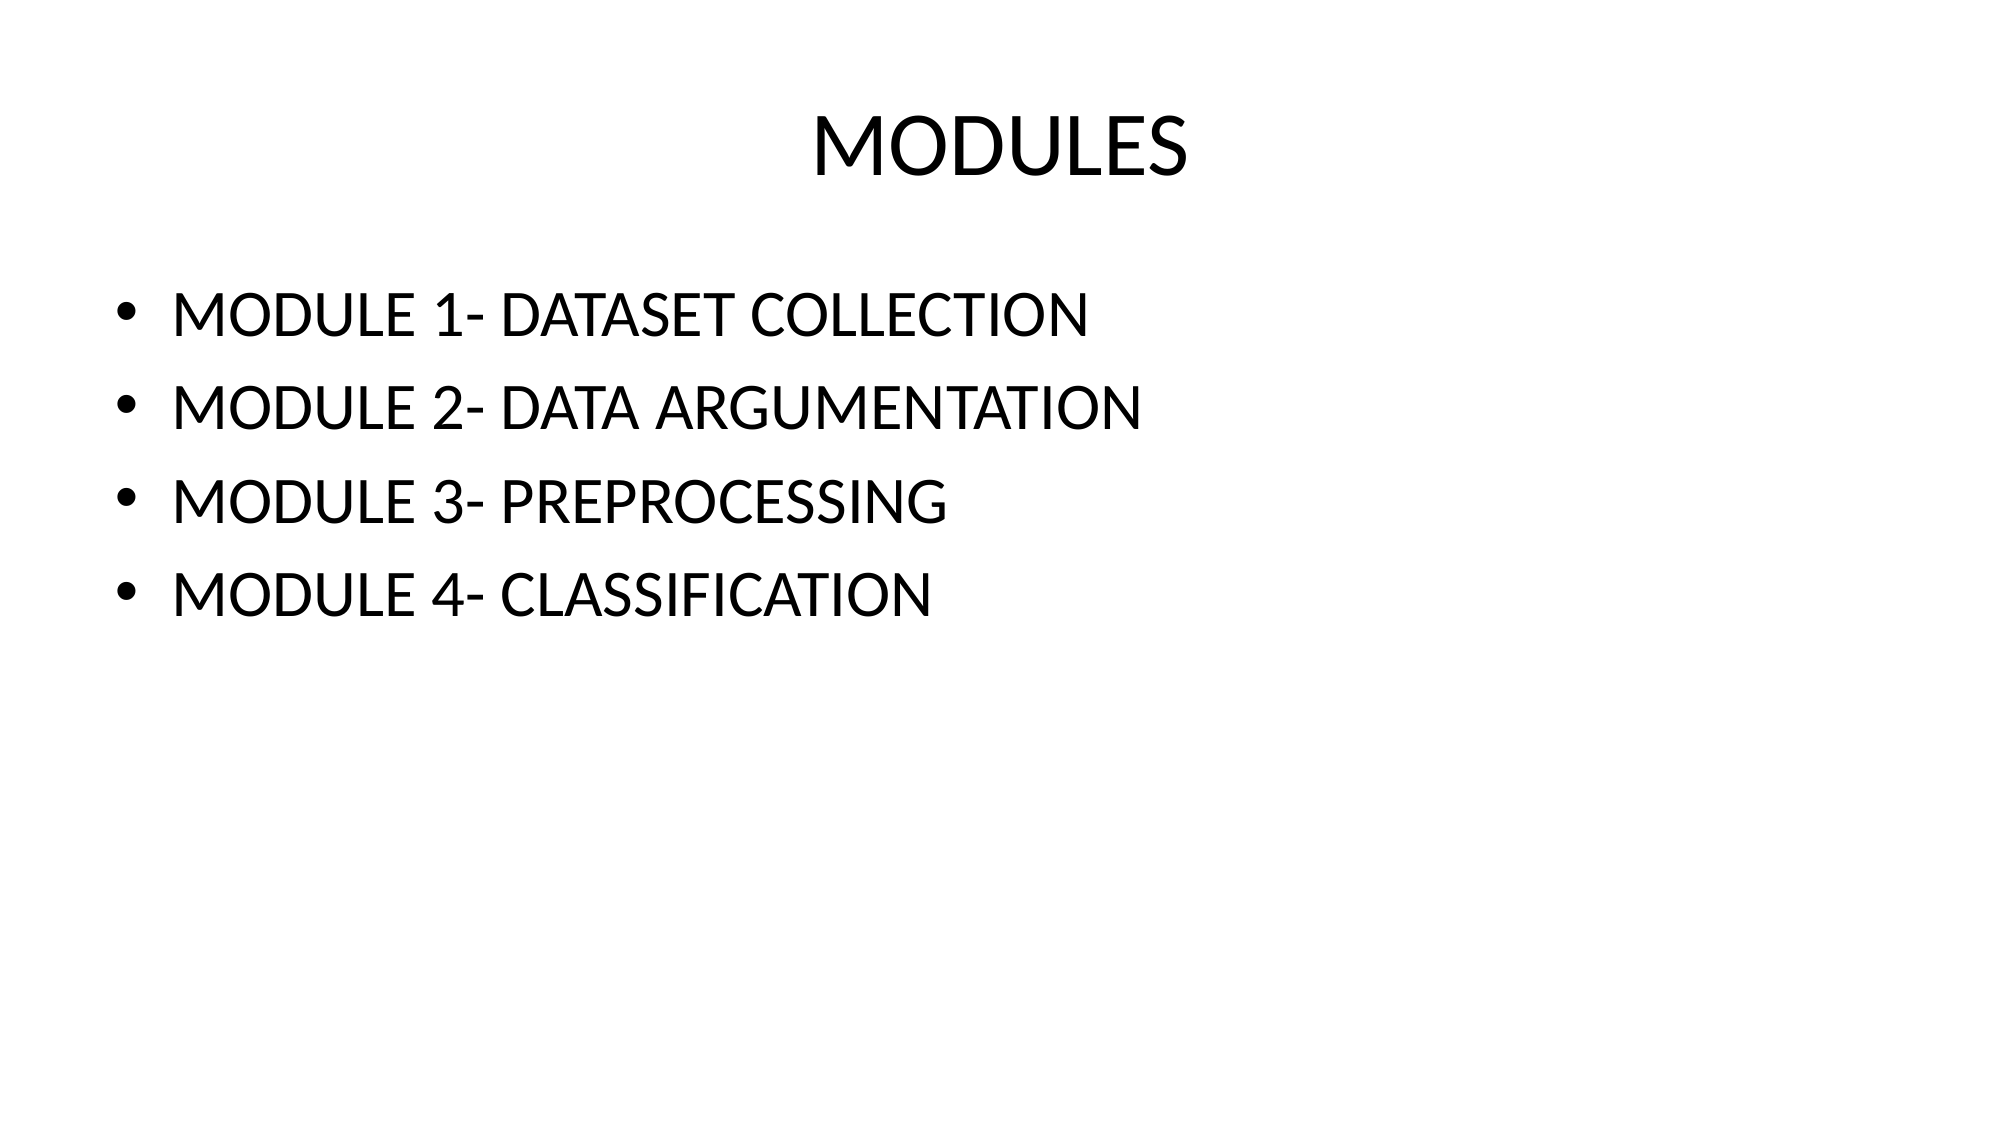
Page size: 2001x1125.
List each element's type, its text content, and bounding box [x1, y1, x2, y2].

list MODULE 1- DATASET COLLECTION MODULE 2- DATA ARGUMENTATION MODULE 3- PREPROCESSING MODULE 4- CLASSIFICATION [99, 262, 1900, 1005]
title MODULES [99, 45, 1900, 233]
